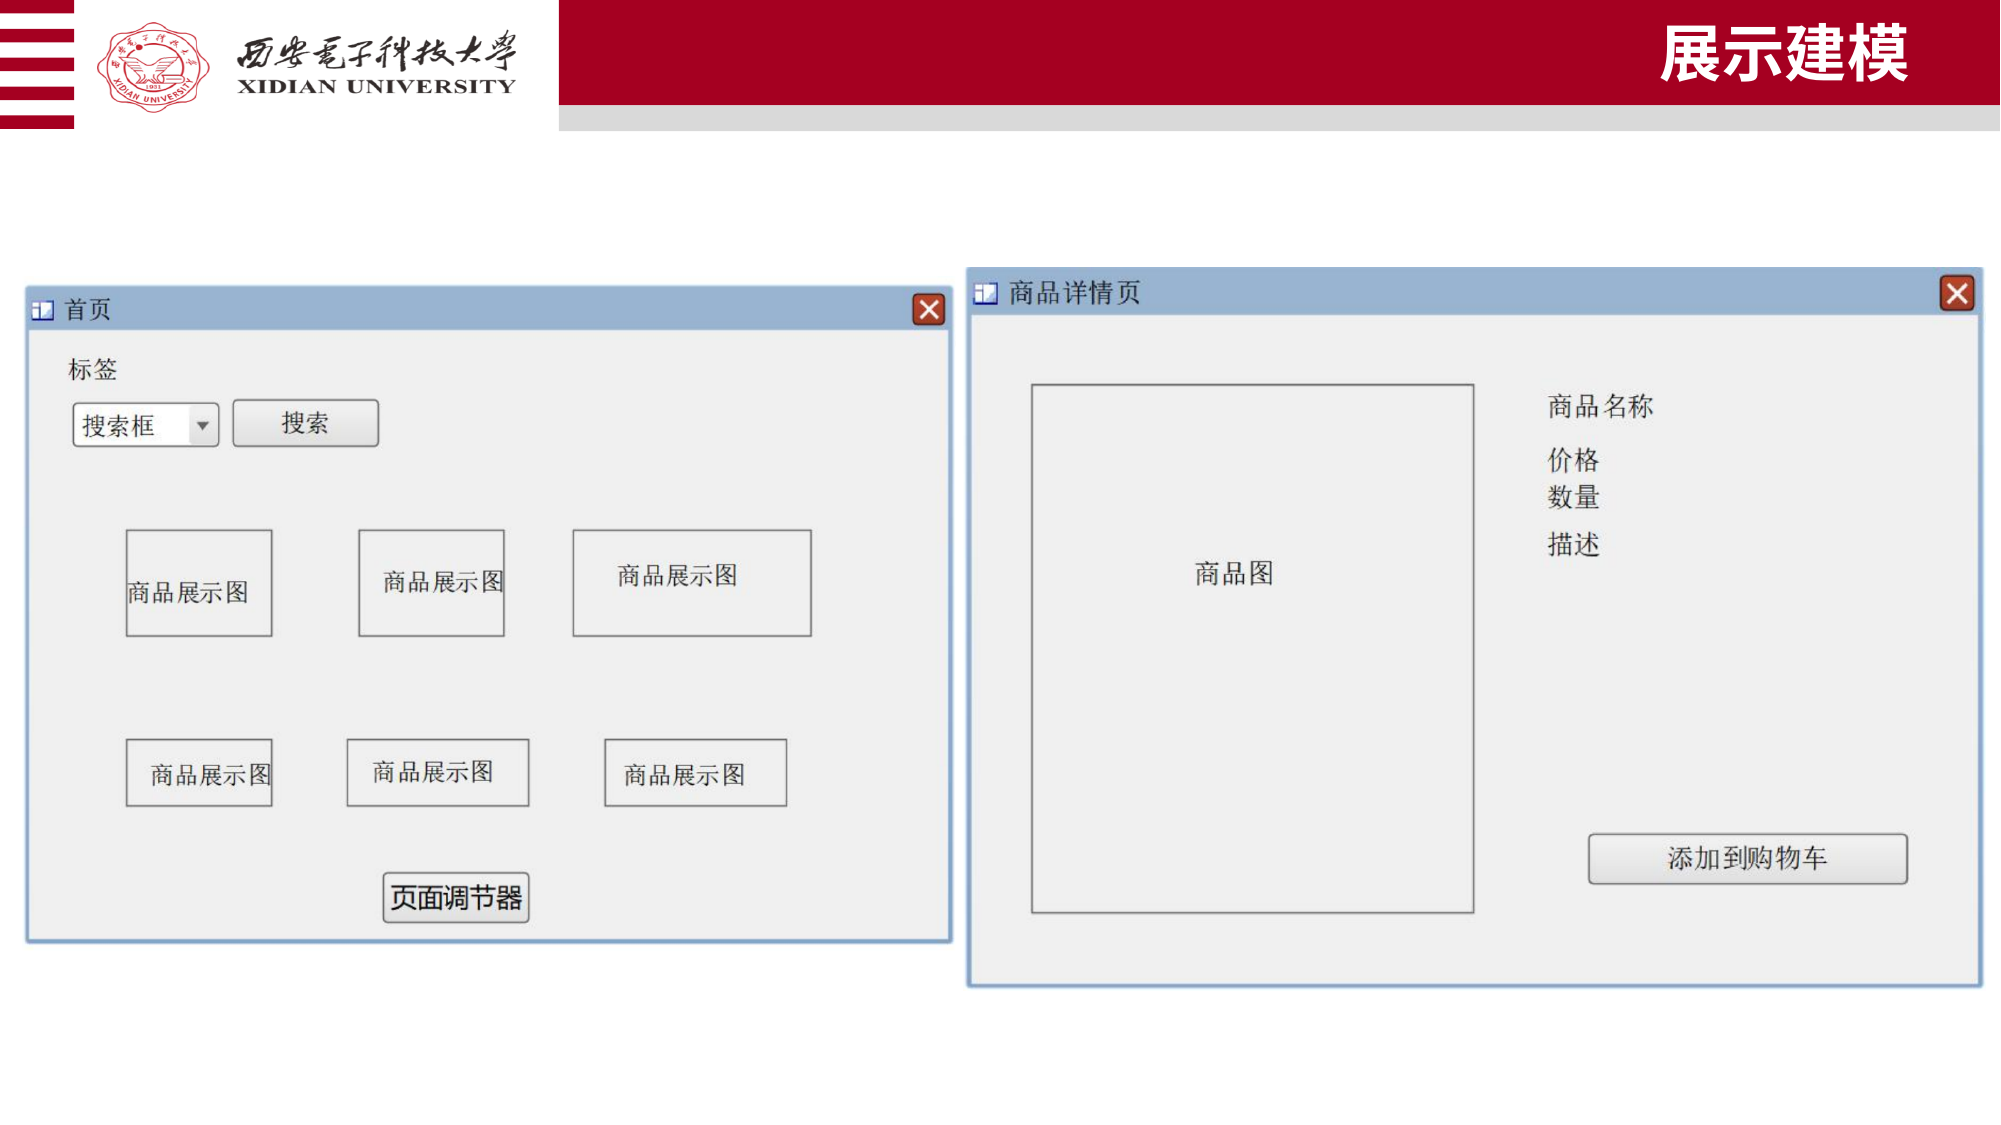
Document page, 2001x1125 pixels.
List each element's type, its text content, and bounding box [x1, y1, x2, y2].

picture [963, 259, 1986, 991]
text_box 展示建模 [910, 7, 1925, 97]
picture [97, 22, 516, 113]
text_box [956, 374, 963, 457]
picture [22, 276, 956, 958]
